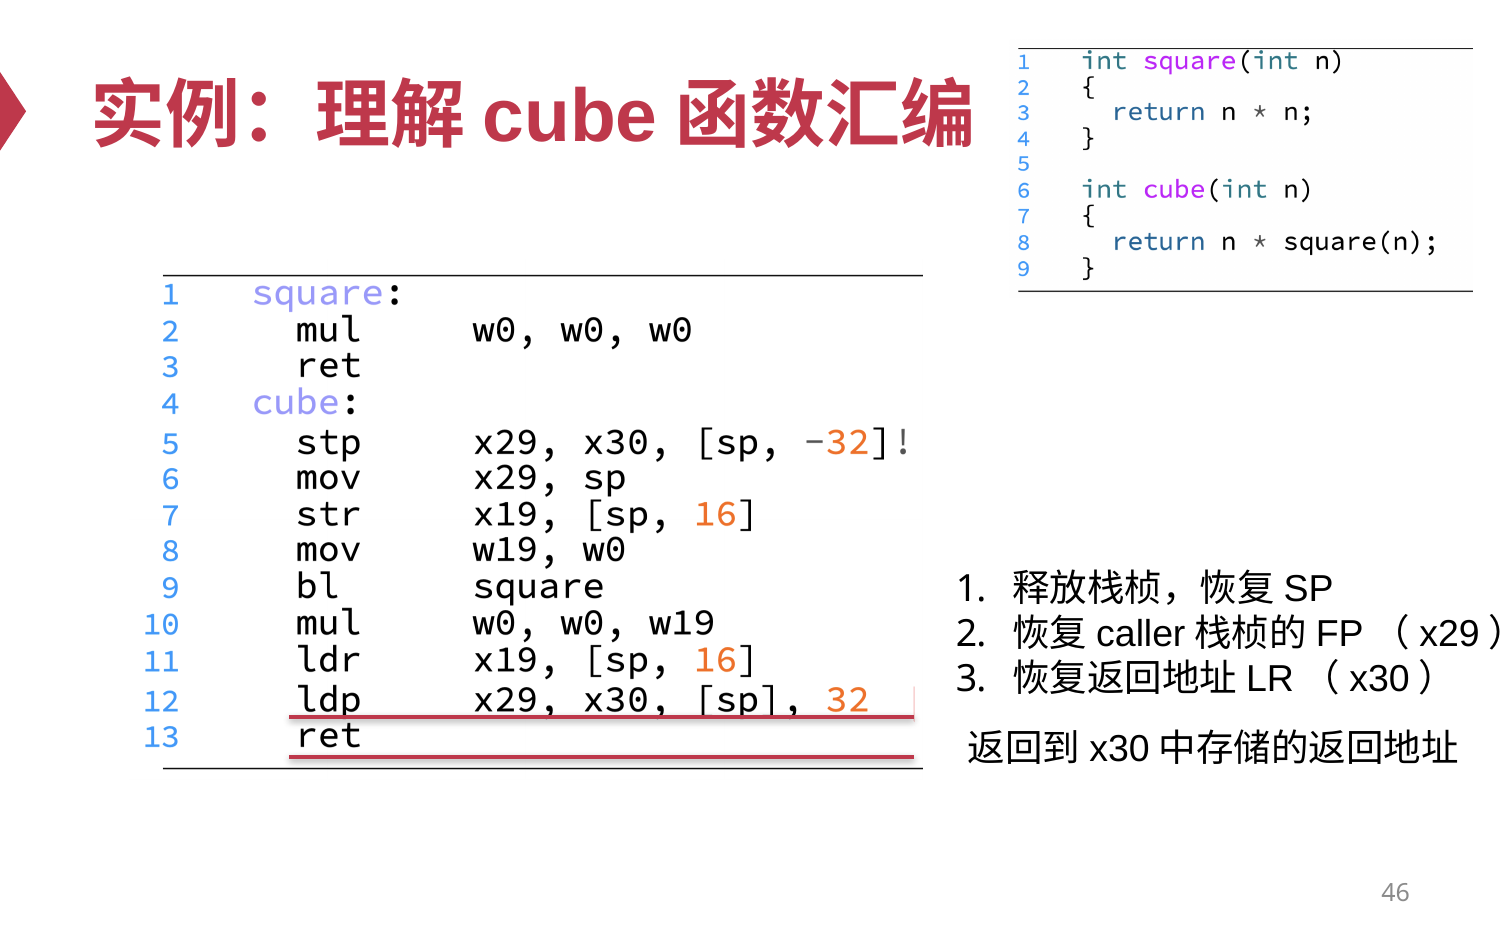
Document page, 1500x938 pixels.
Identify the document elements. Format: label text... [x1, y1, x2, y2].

picture [1009, 39, 1473, 298]
text_box 返回到x30中存储的返回地址 [953, 716, 1474, 777]
text_box 释放栈桢，恢复SP 恢复caller栈桢的FP（x29） 恢复返回地址LR（x30） [941, 556, 1500, 706]
title 实例：理解cube函数汇编 [75, 37, 1425, 186]
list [129, 259, 923, 780]
slide_number 46 [1074, 868, 1425, 919]
